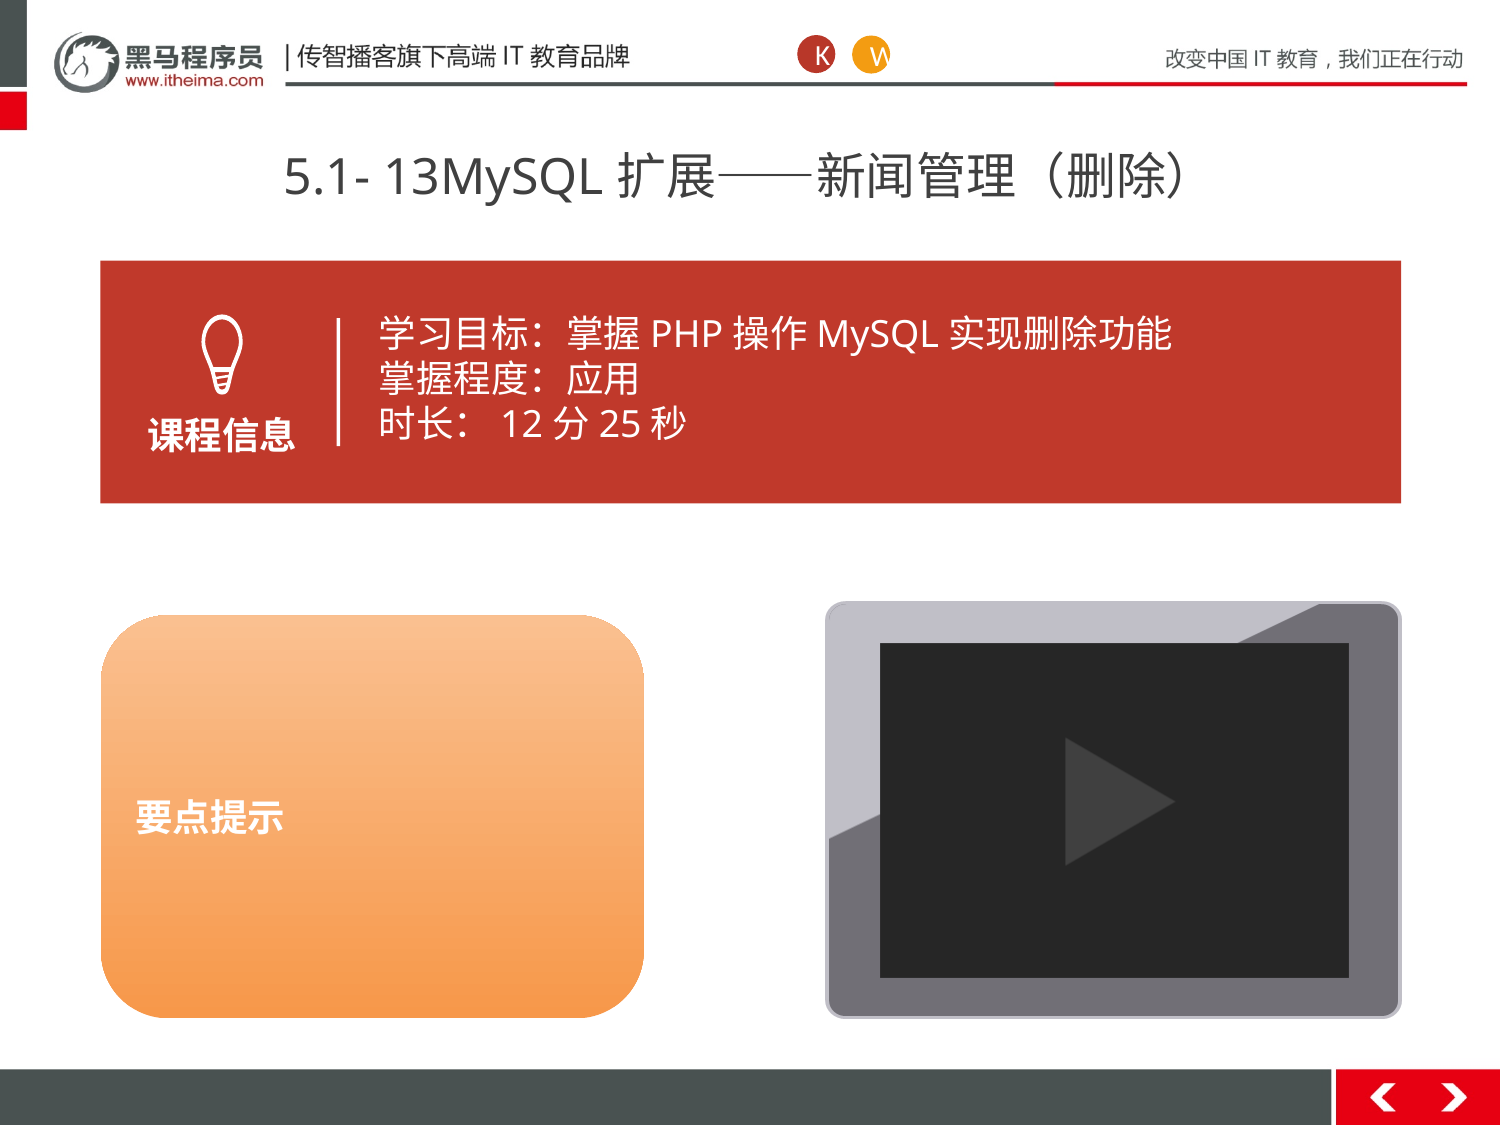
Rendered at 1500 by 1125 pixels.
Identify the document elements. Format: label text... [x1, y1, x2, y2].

picture [0, 209, 1500, 1125]
picture [0, 0, 1500, 137]
text_box 学习目标：掌握PHP操作MySQL实现删除功能 掌握程度：应用 时长：12分25秒 [364, 302, 1317, 453]
title 5.1- 13MySQL扩展——新闻管理（删除） [0, 137, 1500, 209]
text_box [130, 314, 314, 466]
text_box [98, 258, 1403, 505]
text_box K [795, 32, 838, 76]
text_box W [850, 33, 893, 76]
text_box 要点提示 [100, 615, 644, 1019]
text_box [335, 316, 342, 448]
